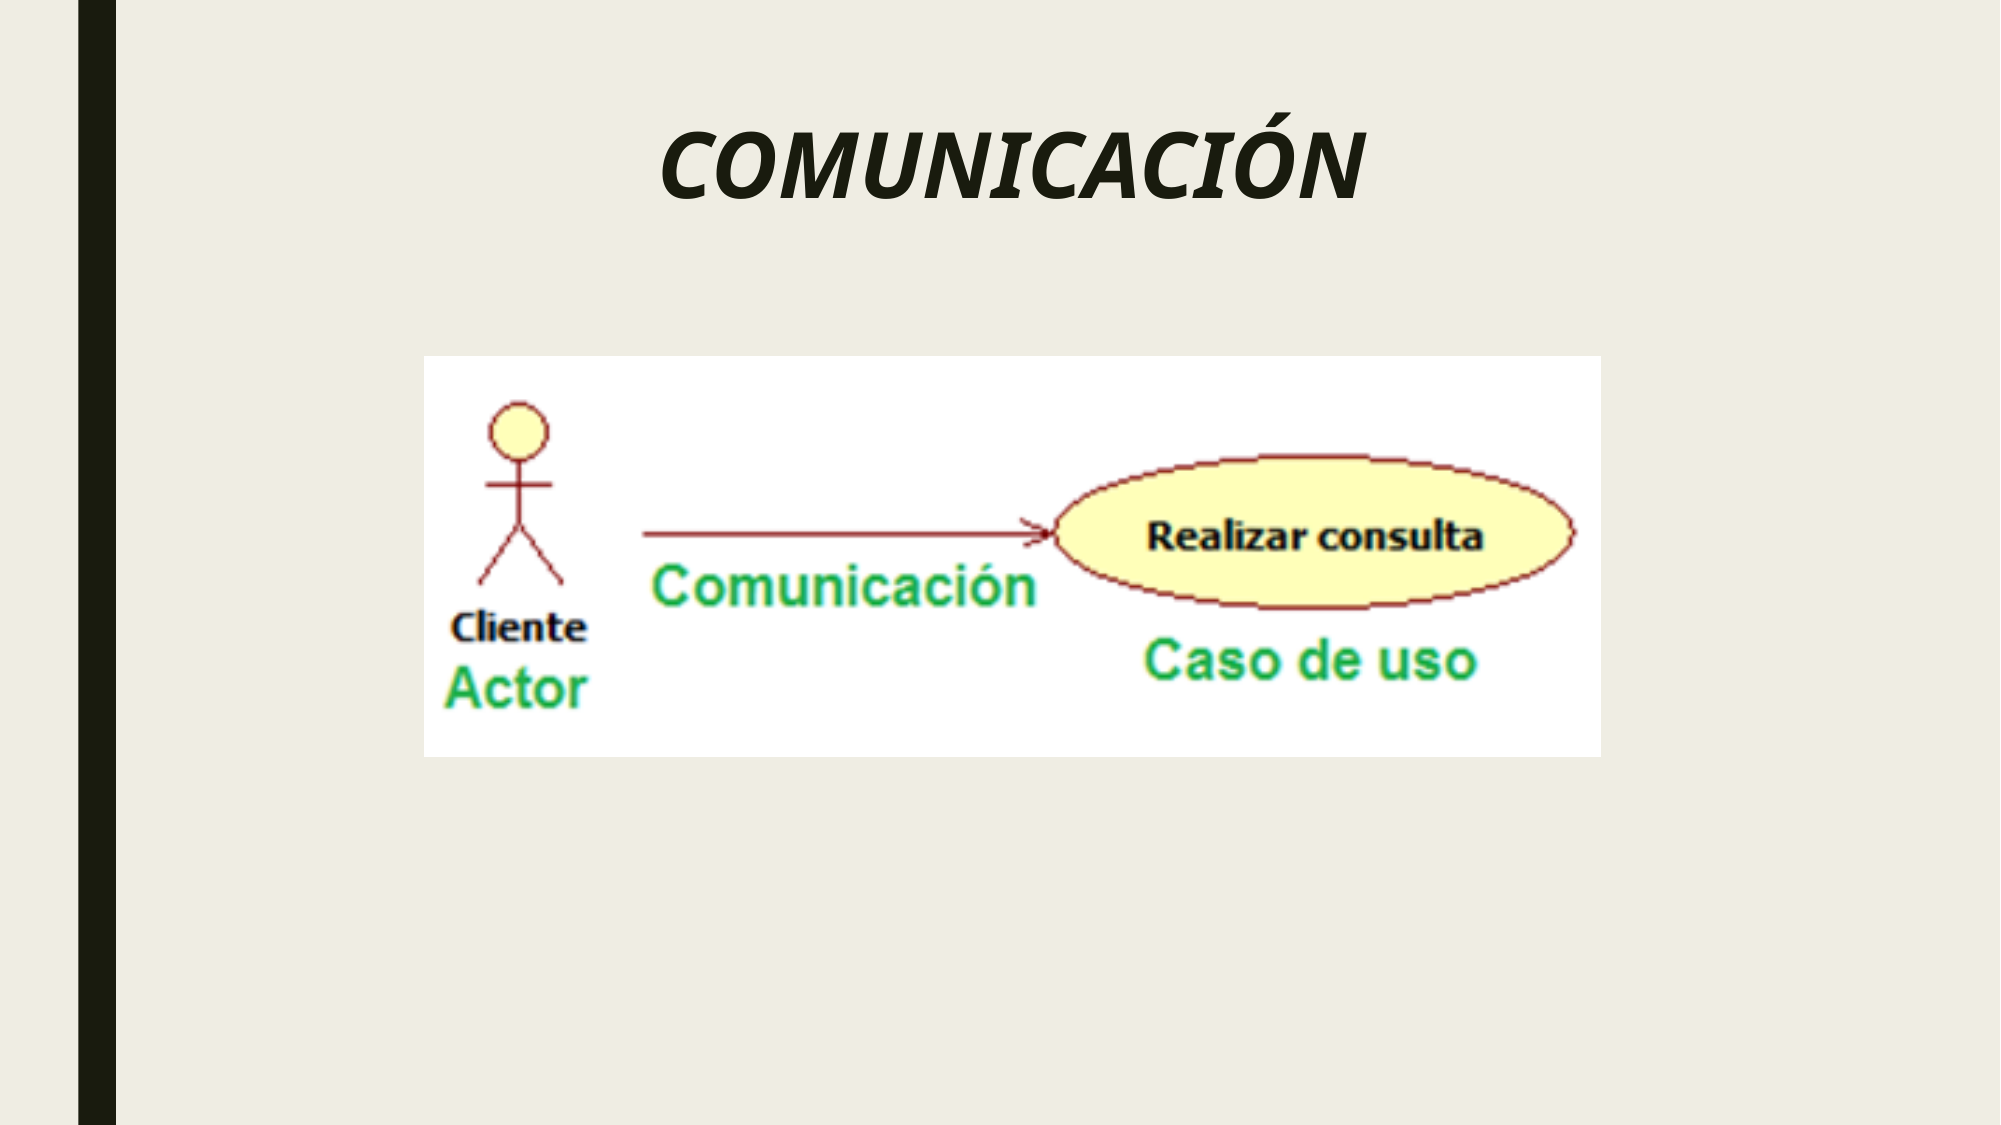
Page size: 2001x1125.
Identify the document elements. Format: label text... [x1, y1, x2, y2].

picture [423, 356, 1602, 757]
title COMUNICACIÓN [225, 112, 1800, 357]
